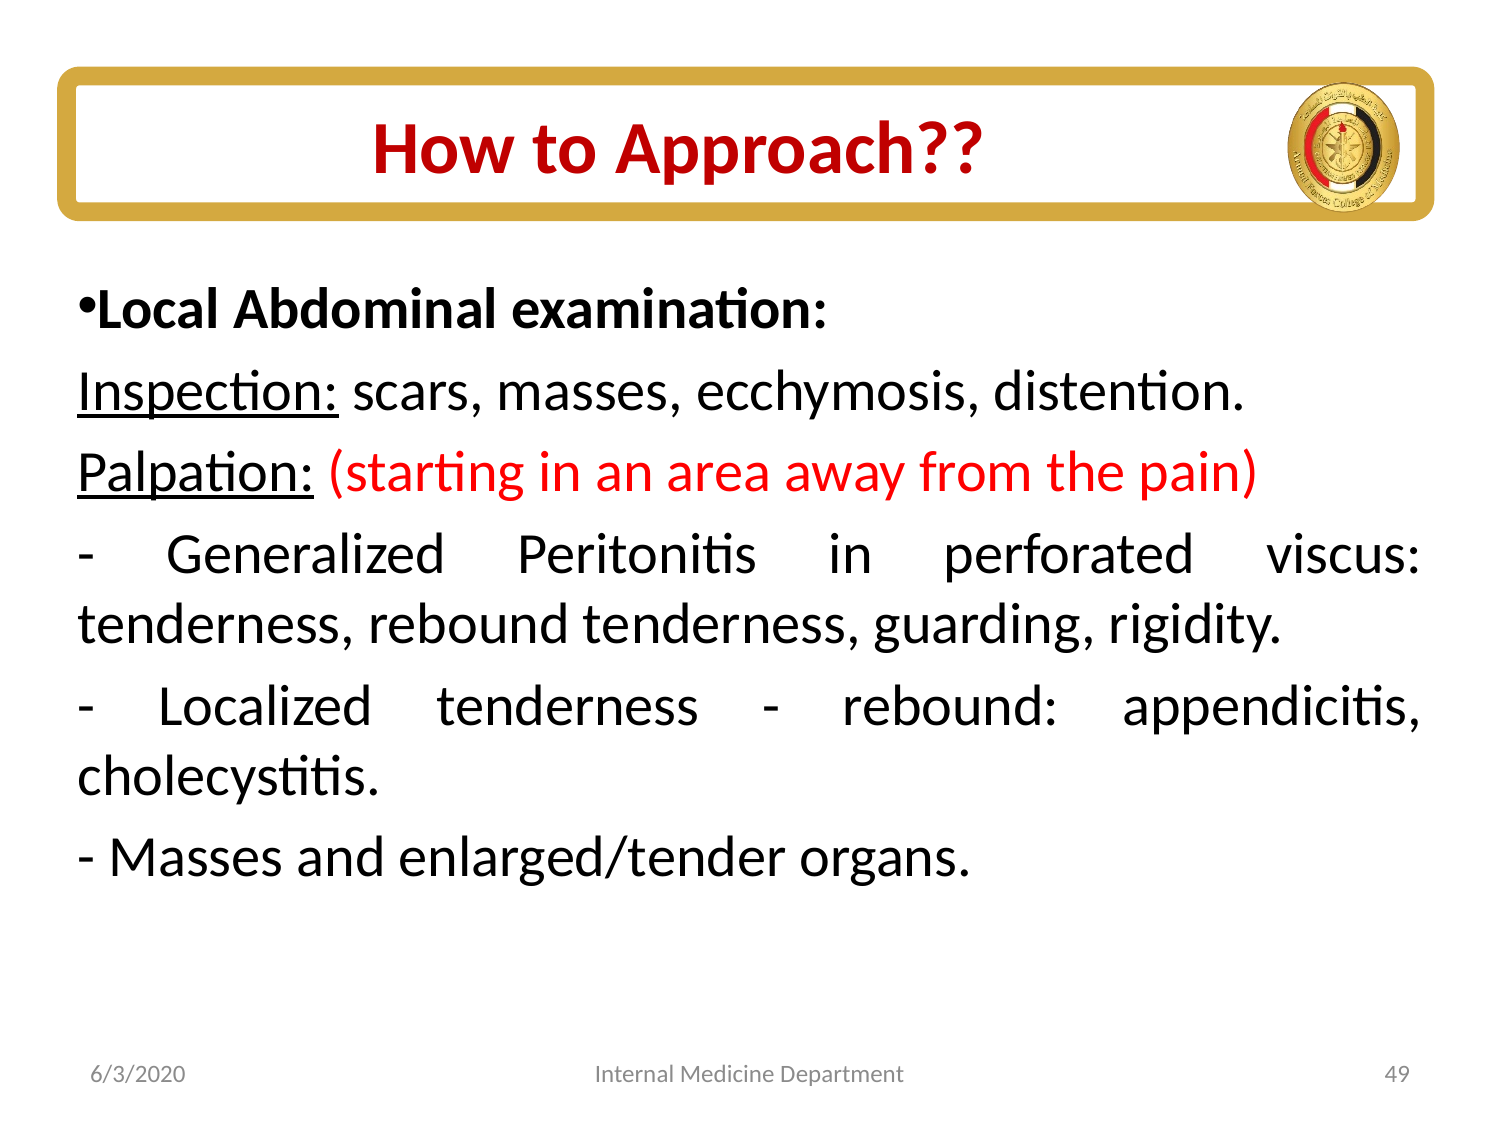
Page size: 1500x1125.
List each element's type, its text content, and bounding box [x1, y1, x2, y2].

title How to Approach?? [66, 98, 1292, 189]
picture [1292, 82, 1400, 213]
list Local Abdominal examination: Inspection: scars, masses, ecchymosis, distention. Palpation: (starting in an area away from the pain) - Generalized Peritonitis in perforated viscus: tenderness, rebound tenderness, guarding, rigidity. - Localized tenderness - rebound: appendicitis, cholecystitis. - Masses and enlarged/tender organs. [62, 262, 1438, 1113]
slide_number 49 [1074, 1042, 1425, 1103]
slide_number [75, 1042, 425, 1103]
footer Internal Medicine Department [512, 1042, 988, 1103]
